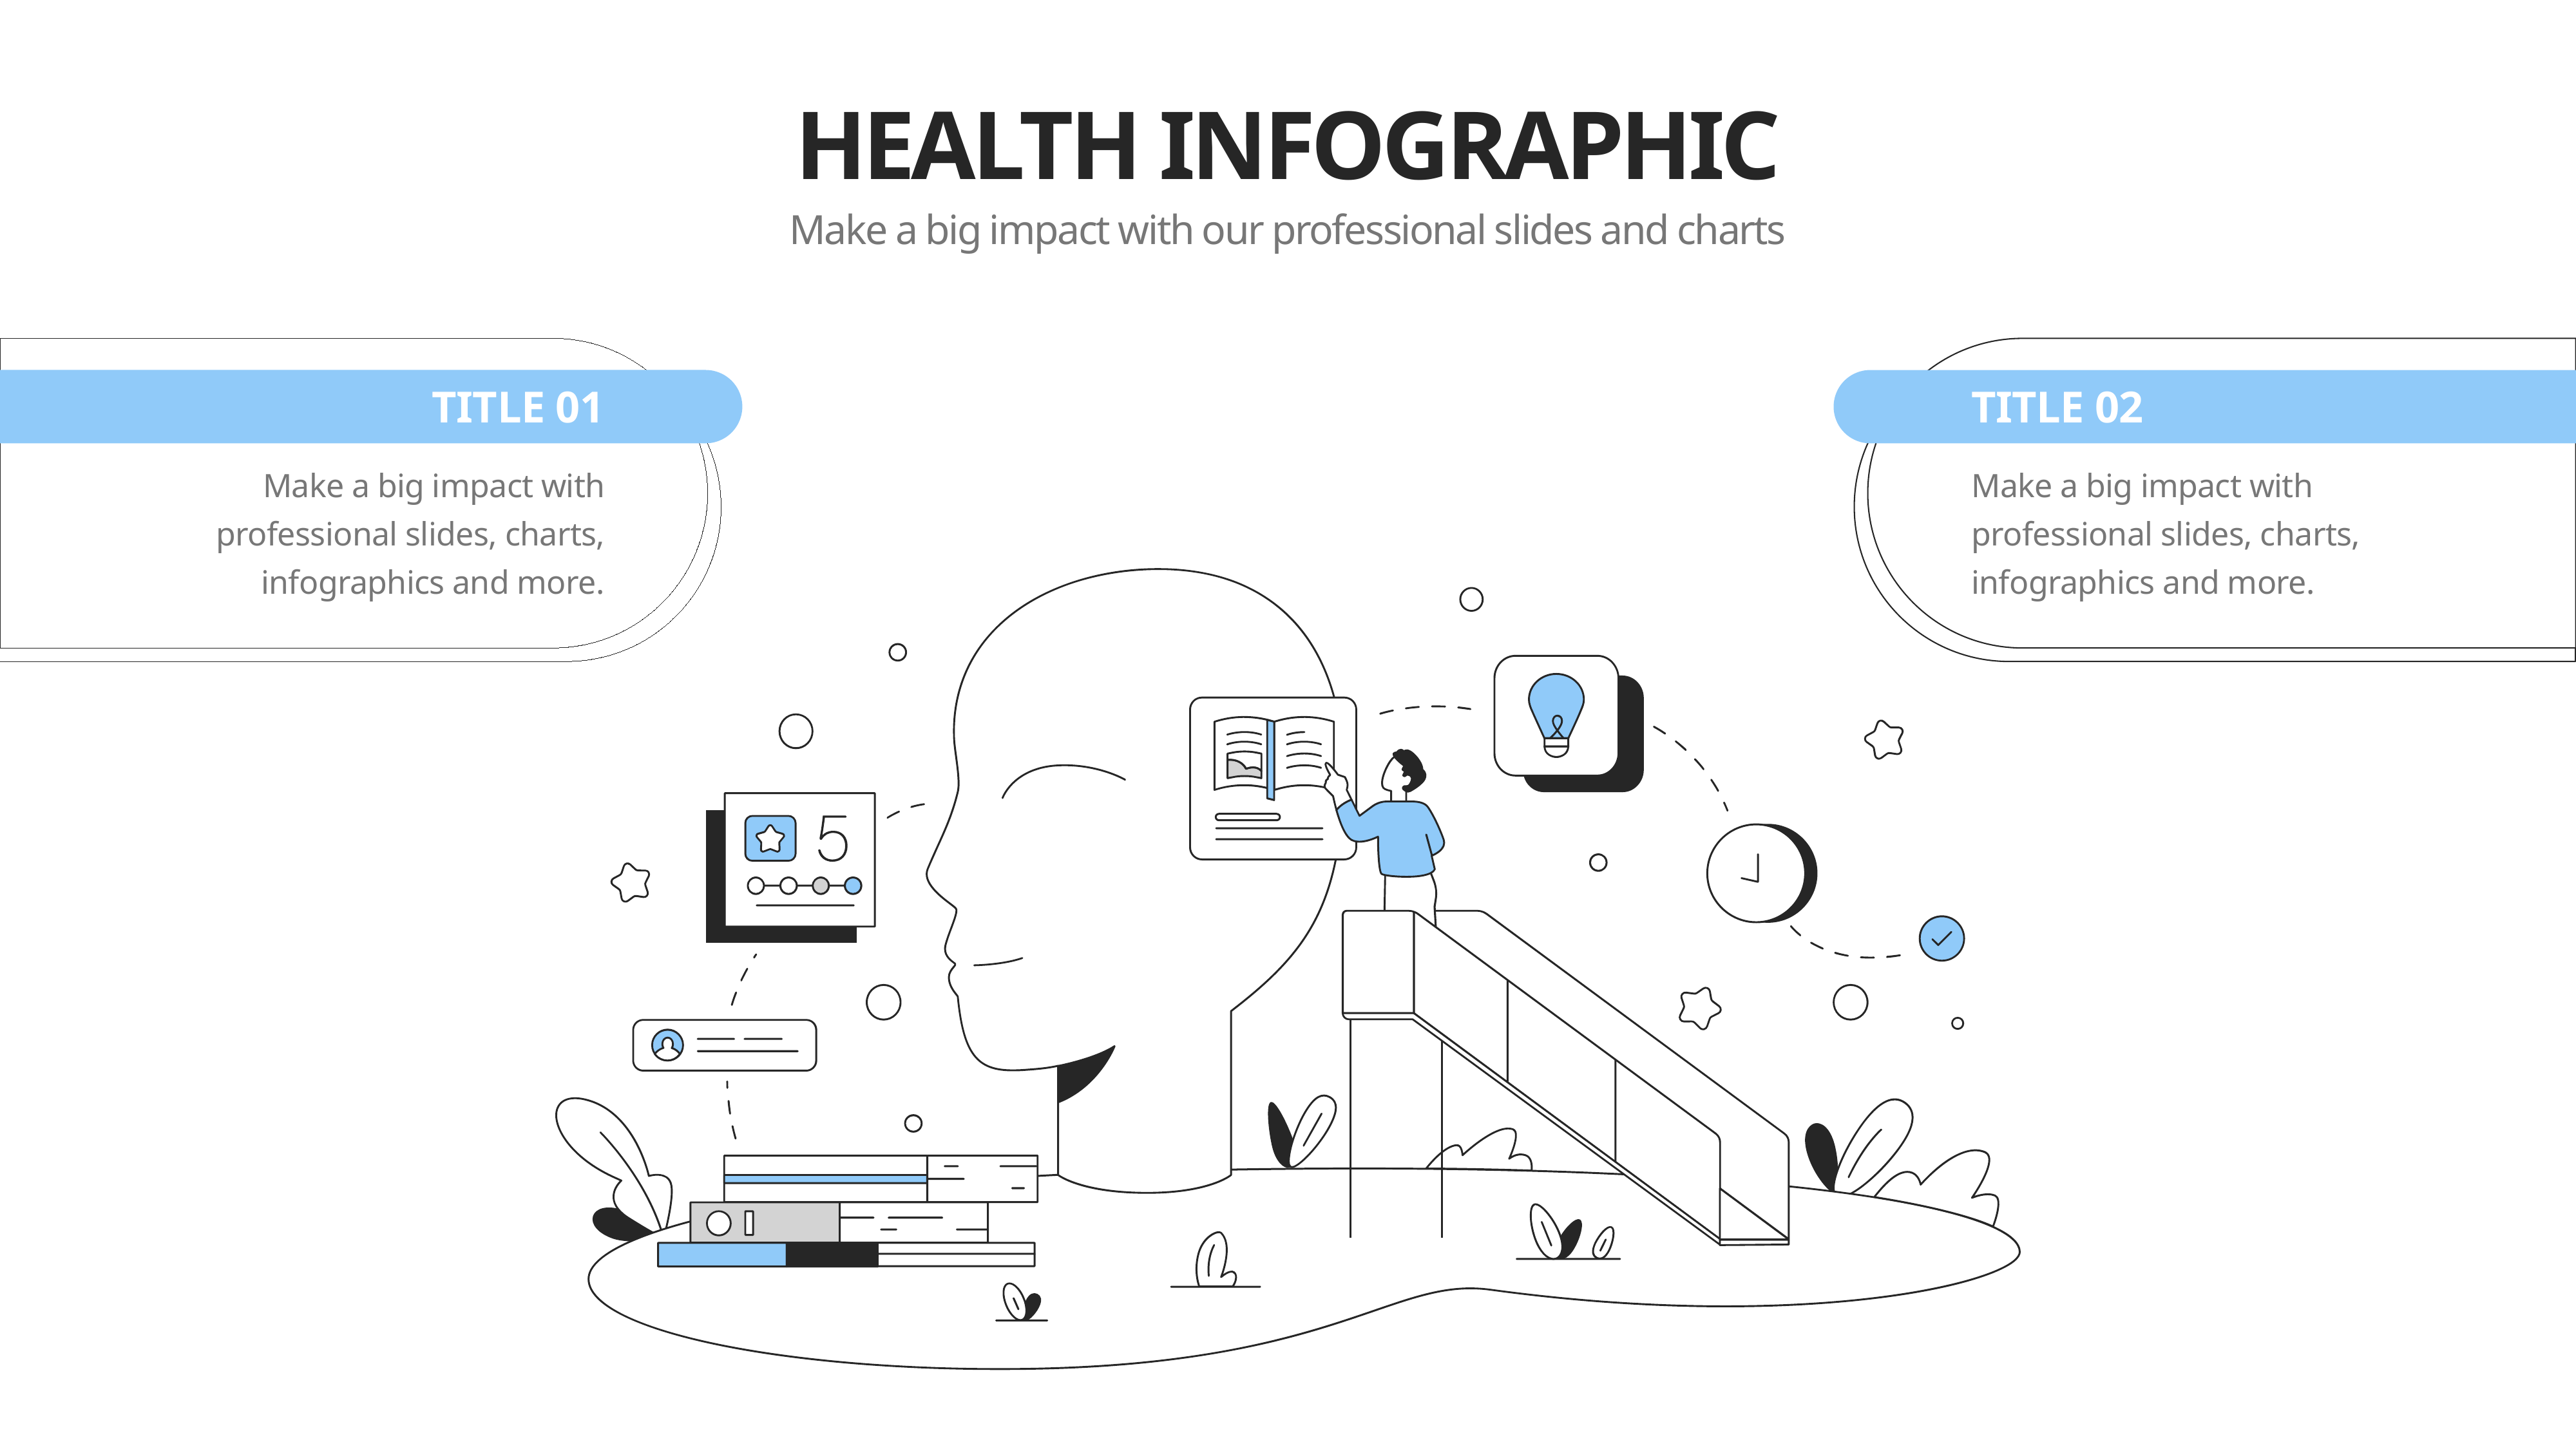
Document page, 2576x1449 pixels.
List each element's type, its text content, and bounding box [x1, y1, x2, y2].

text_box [539, 568, 2021, 1370]
text_box [1833, 370, 2576, 444]
text_box [0, 338, 647, 370]
text_box [0, 649, 539, 662]
text_box [1929, 338, 2576, 370]
text_box [1854, 444, 1886, 568]
text_box [0, 444, 708, 649]
text_box Make a big impact with professional slides, charts, infographics and more. [159, 451, 615, 605]
text_box [0, 370, 743, 444]
text_box Make a big impact with our professional slides and charts [160, 199, 2416, 258]
text_box [1867, 444, 2576, 649]
text_box [2021, 649, 2576, 662]
text_box TITLE 01 [159, 375, 615, 437]
text_box TITLE 02 [1961, 375, 2417, 437]
text_box [689, 444, 721, 568]
text_box Make a big impact with professional slides, charts, infographics and more. [1961, 451, 2417, 605]
text_box HEALTH INFOGRAPHIC [160, 80, 2416, 199]
